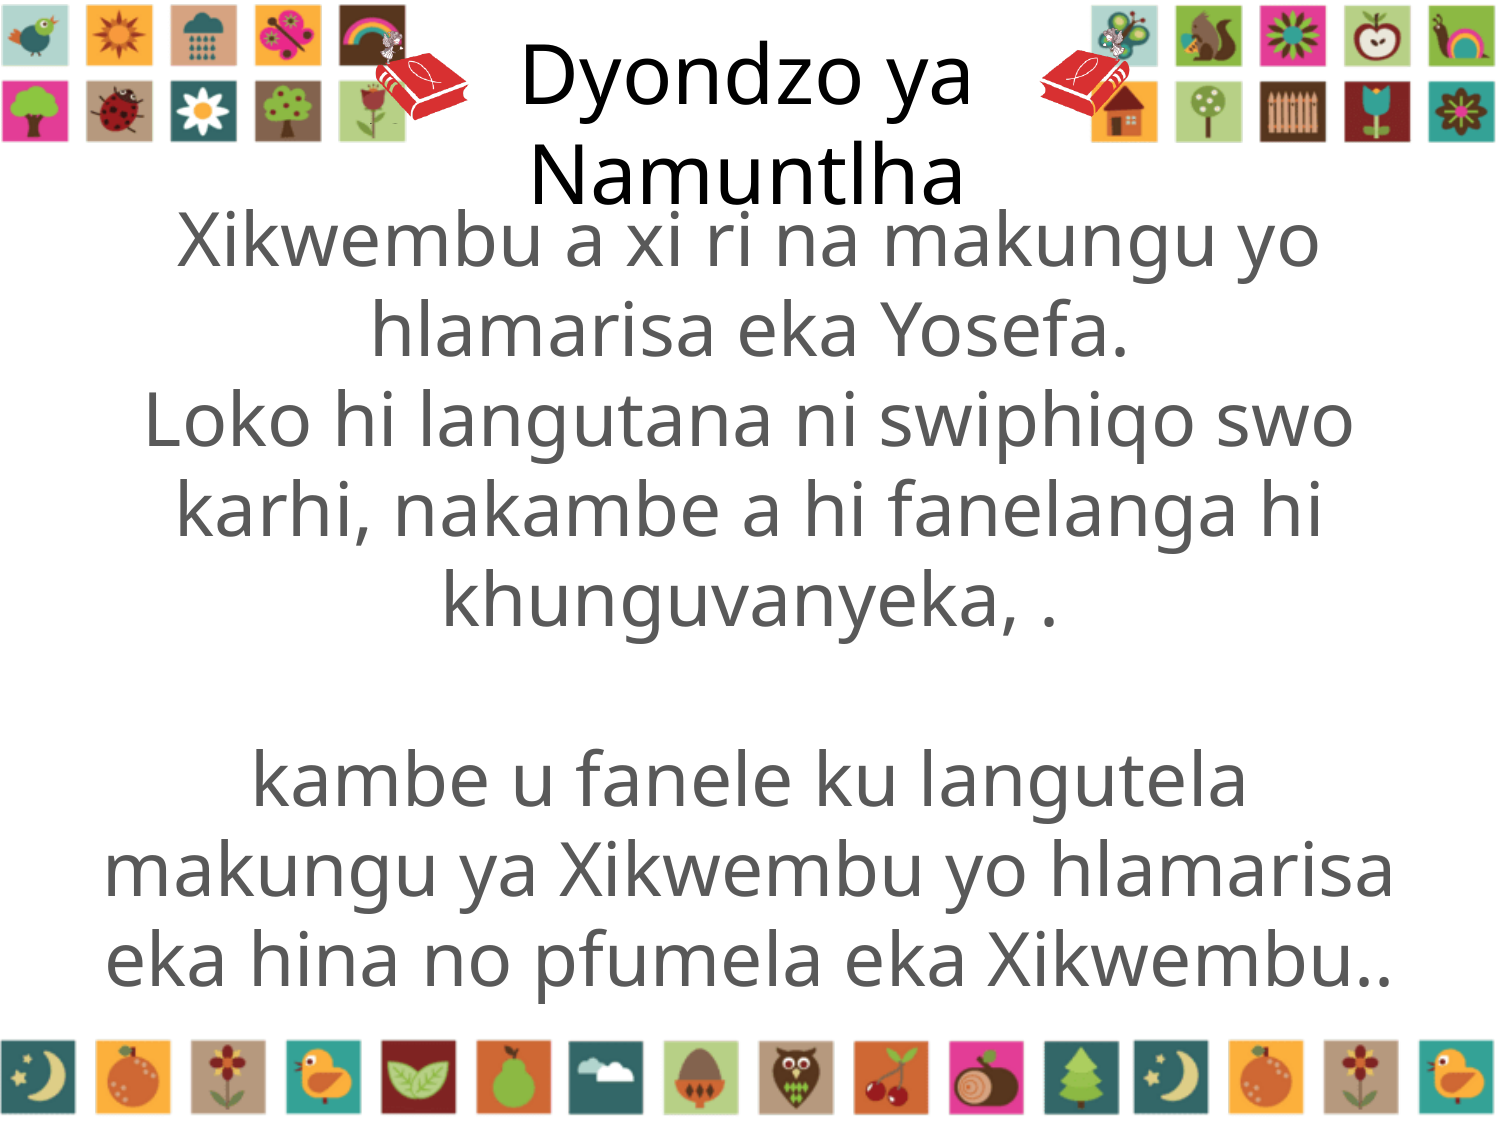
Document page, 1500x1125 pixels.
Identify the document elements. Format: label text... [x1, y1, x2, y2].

picture [0, 3, 501, 150]
text_box Xikwembu a xi ri na makungu yo hlamarisa eka Yosefa. Loko hi langutana ni swiphiqo swo karhi, nakambe a hi fanelanga hi khunguvanyeka, . kambe u fanele ku langutela makungu ya Xikwembu yo hlamarisa eka hina no pfumela eka Xikwembu.. [76, 184, 1424, 1010]
picture [1008, 3, 1500, 150]
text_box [0, 1028, 1500, 1118]
text_box Dyondzo ya Namuntlha [414, 13, 1080, 184]
